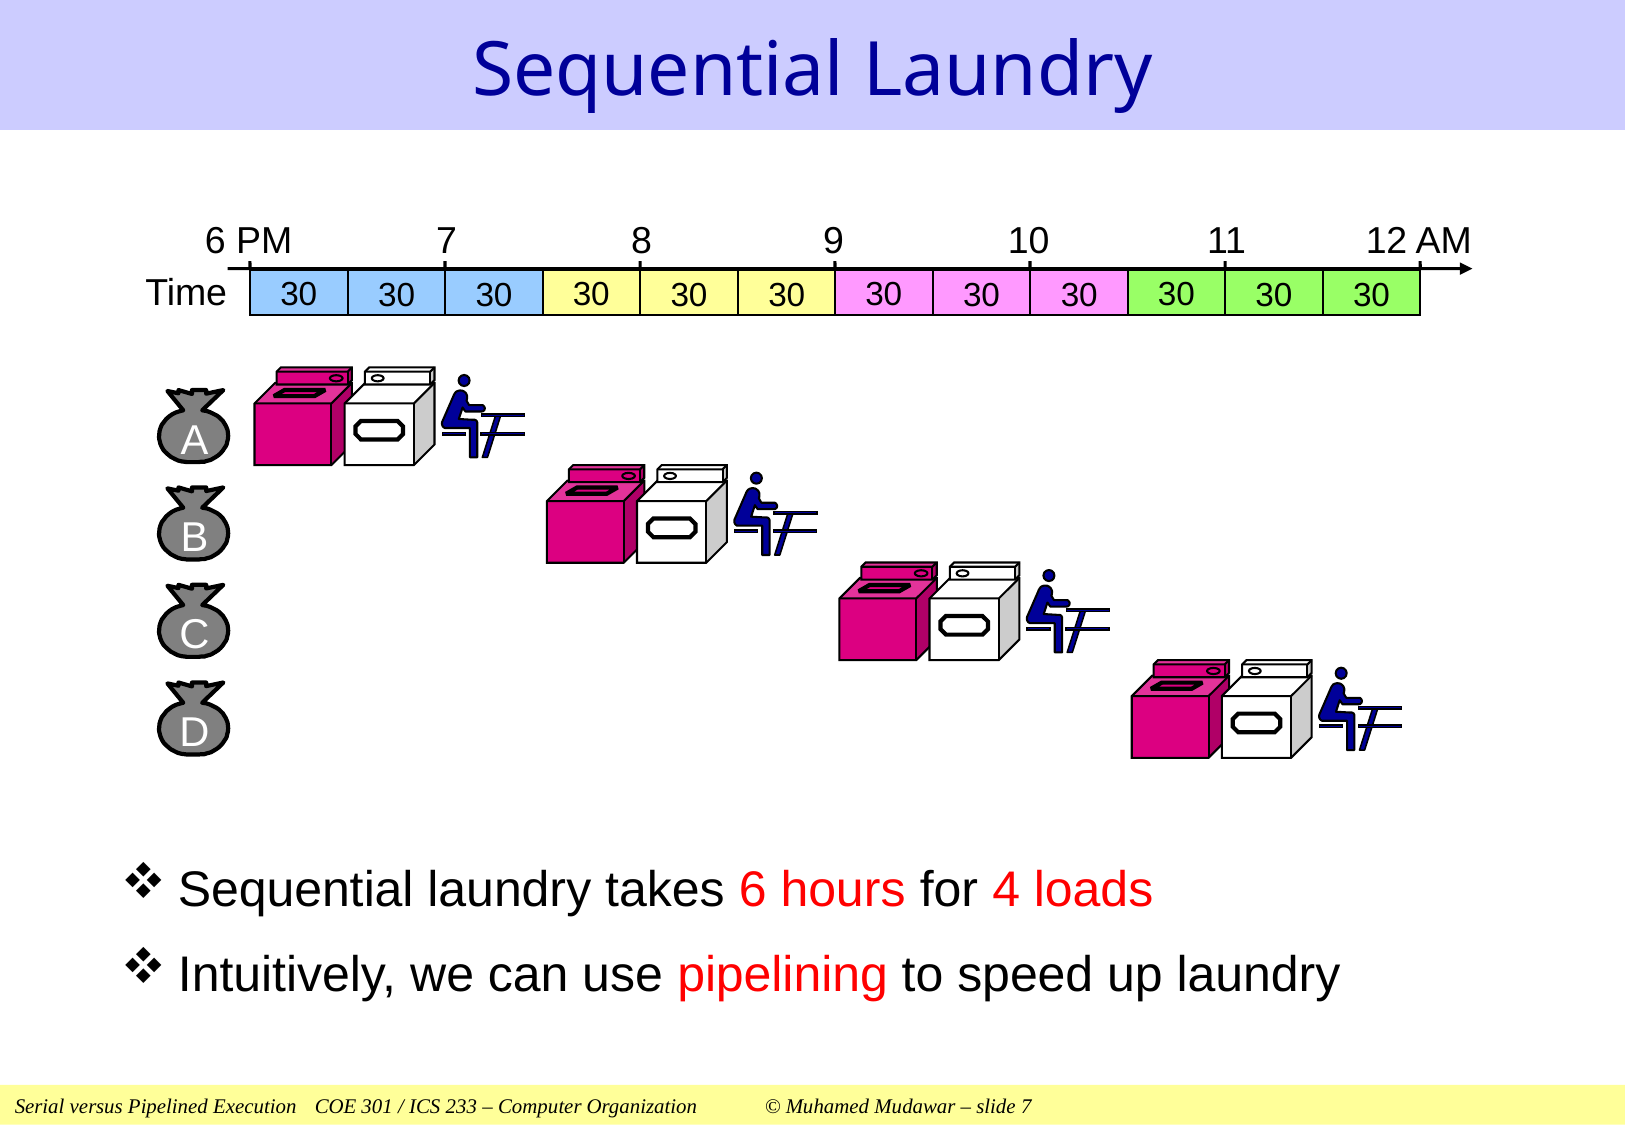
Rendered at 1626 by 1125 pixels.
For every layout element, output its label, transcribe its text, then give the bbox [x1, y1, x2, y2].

text_box 11 [1167, 216, 1286, 259]
text_box 8 [582, 216, 700, 259]
text_box 6 PM [190, 216, 308, 266]
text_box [156, 269, 1421, 758]
text_box 9 [774, 216, 893, 259]
text_box [1459, 269, 1472, 275]
text_box Time [130, 260, 190, 321]
list Sequential laundry takes 6 hours for 4 loads Intuitively, we can use pipelining to speed up laundry [110, 852, 1557, 1051]
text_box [249, 260, 1421, 269]
text_box 10 [969, 216, 1088, 259]
text_box 7 [387, 216, 506, 259]
text_box 12 AM [1360, 216, 1478, 269]
title Sequential Laundry [0, 0, 1625, 130]
